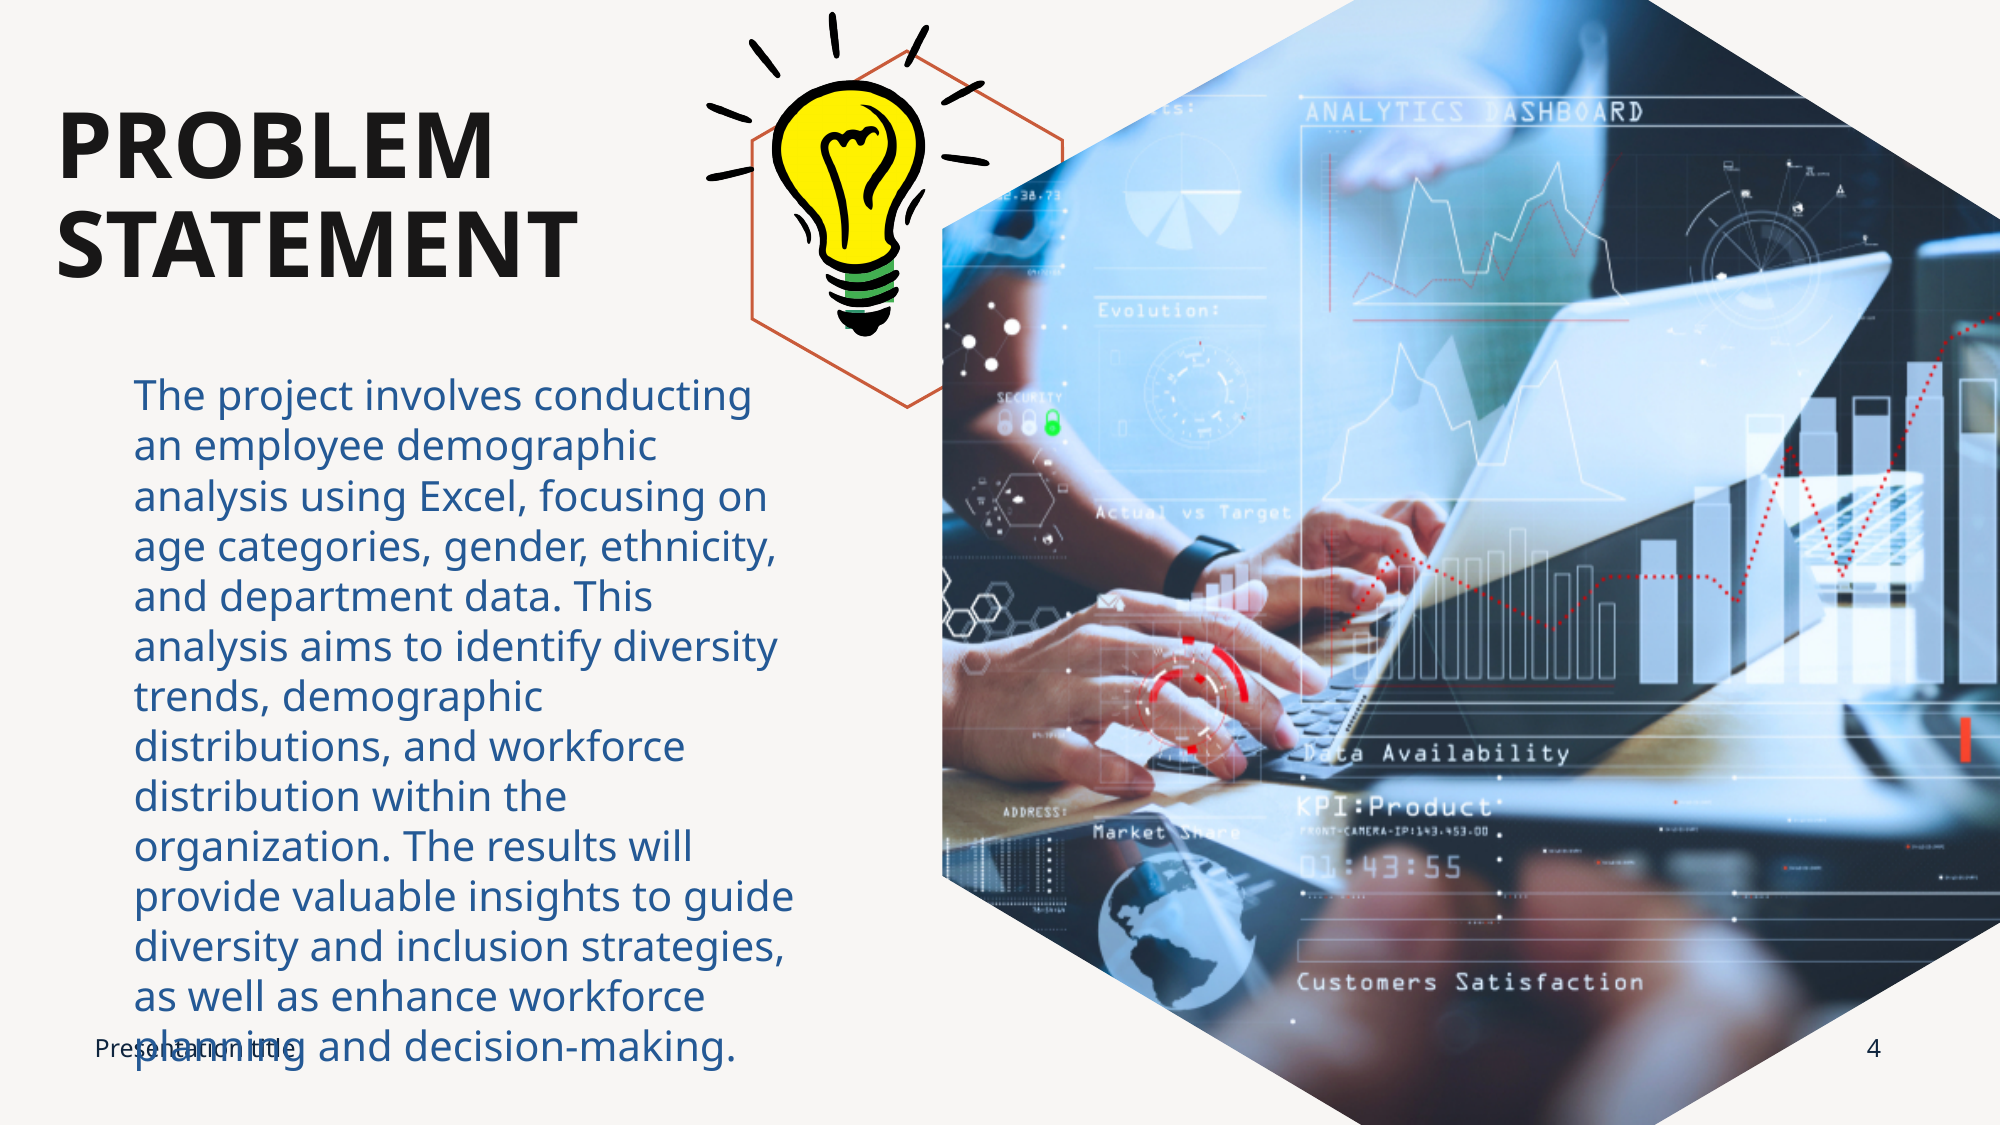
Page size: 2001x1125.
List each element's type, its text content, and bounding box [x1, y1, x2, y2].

list The project involves conducting an employee demographic analysis using Excel, focusing on age categories, gender, ethnicity, and department data. This analysis aims to identify diversity trends, demographic distributions, and workforce distribution within the organization. The results will provide valuable insights to guide diversity and inclusion strategies, as well as enhance workforce planning and decision-making. [118, 361, 818, 575]
text_box [790, 341, 942, 408]
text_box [699, 5, 995, 341]
title PROBLEM STATEMENT [40, 92, 699, 305]
footer Presentation title [79, 1020, 755, 1080]
picture [942, 0, 2000, 1125]
